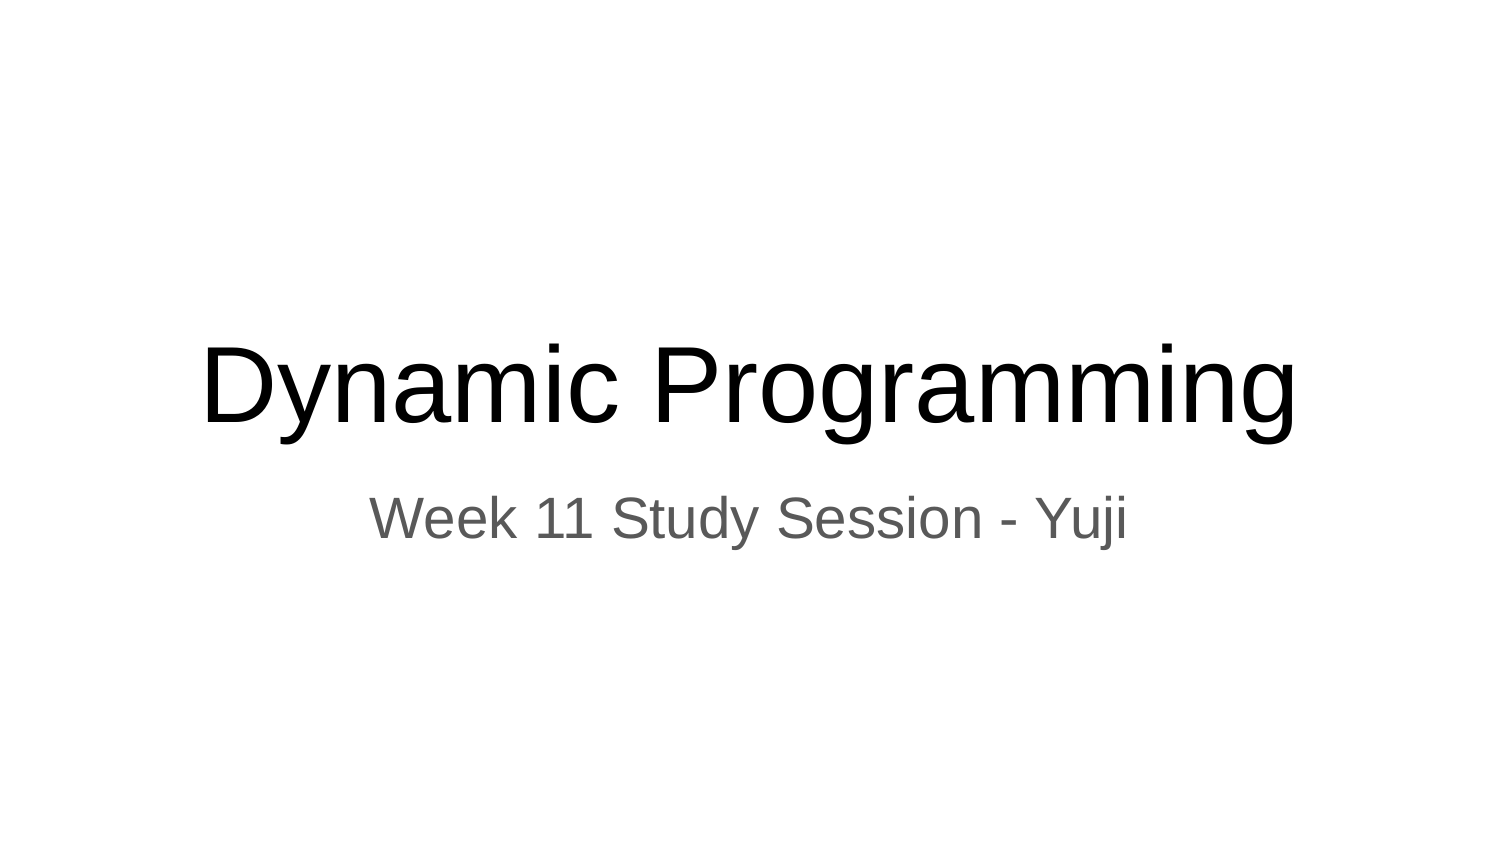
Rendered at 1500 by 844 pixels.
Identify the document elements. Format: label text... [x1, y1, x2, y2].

subtitle Week 11 Study Session - Yuji [51, 464, 1449, 595]
title Dynamic Programming [51, 122, 1449, 459]
